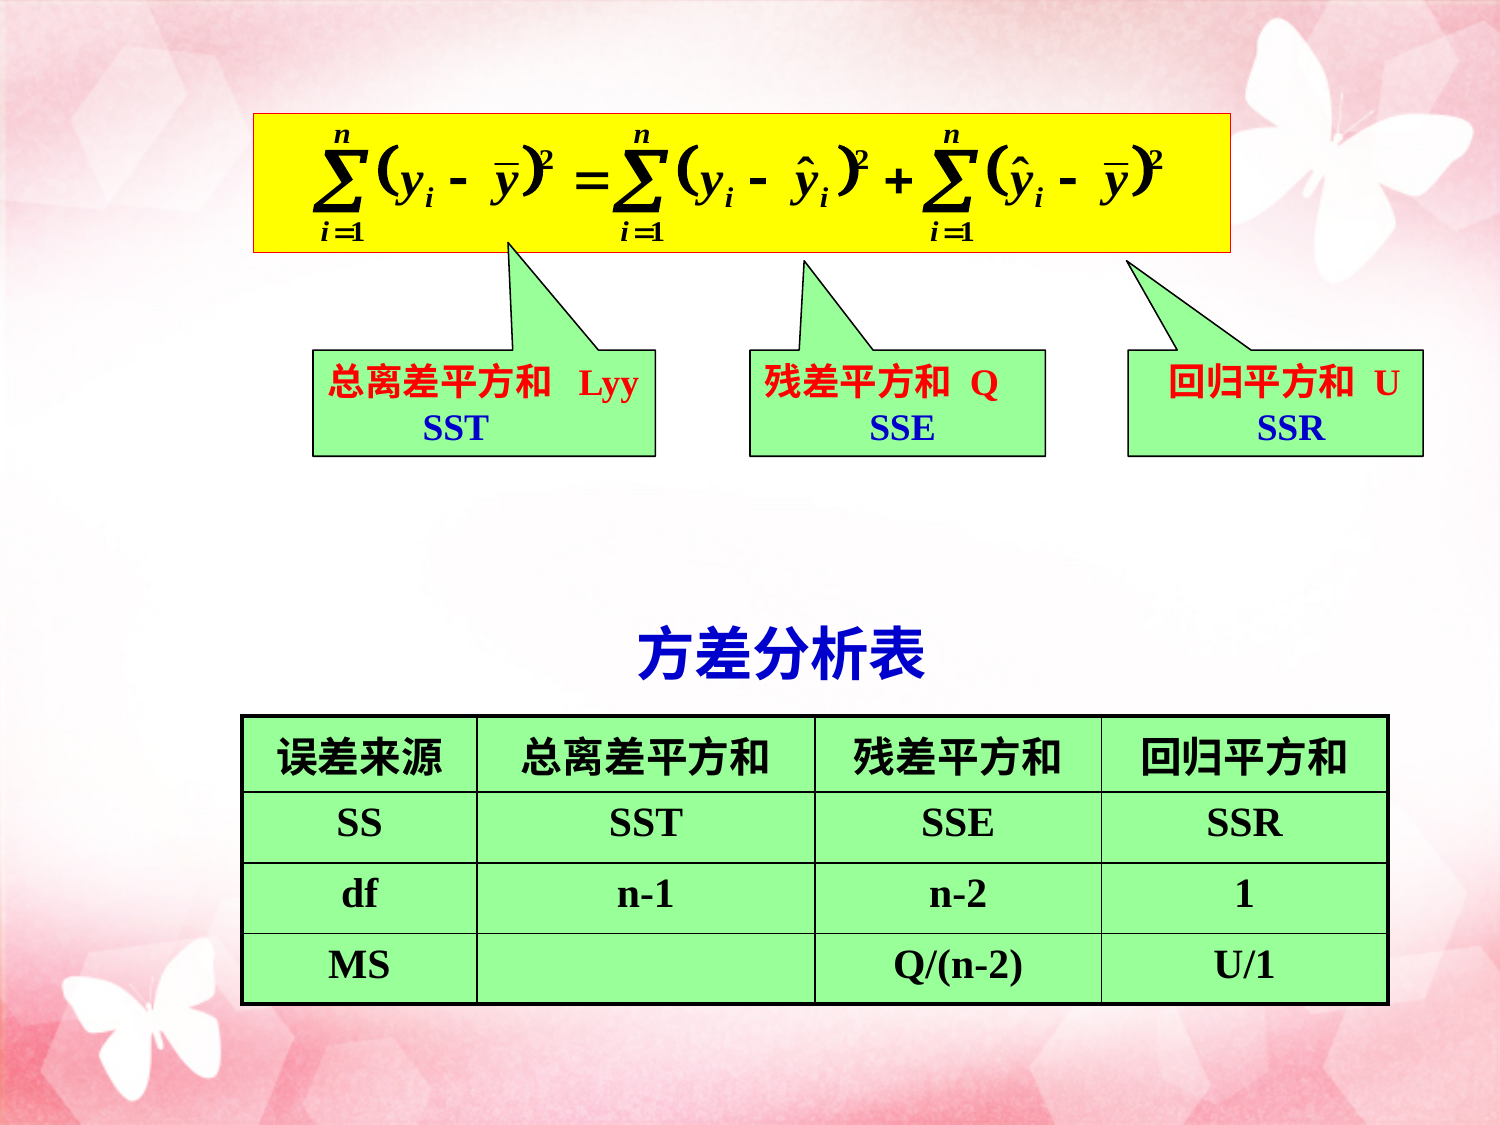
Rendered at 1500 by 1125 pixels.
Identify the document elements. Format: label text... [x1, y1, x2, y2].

table_header 回归平方和 [1102, 718, 1386, 791]
text_box 残差平方和 Q SSE [750, 260, 1046, 457]
picture [0, 0, 1500, 1125]
table_cell SS [244, 793, 476, 862]
table_cell U/1 [1102, 934, 1386, 1002]
table_cell n-1 [478, 864, 814, 933]
table_cell SSE [816, 793, 1101, 862]
table_header 总离差平方和 [478, 718, 814, 791]
table_cell SSR [1102, 793, 1386, 862]
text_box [253, 113, 1231, 253]
table_cell n-2 [816, 864, 1101, 933]
table_cell MS [244, 934, 476, 1002]
table_header 误差来源 [244, 718, 476, 791]
table_cell SST [478, 793, 814, 862]
table_cell df [244, 864, 476, 933]
text_box 总离差平方和 Lyy SST [312, 260, 656, 457]
table_cell 1 [1102, 864, 1386, 933]
table_header 残差平方和 [816, 718, 1101, 791]
text_box 回归平方和 U SSR [1126, 260, 1424, 457]
table_cell Q/(n-2) [816, 934, 1101, 1002]
text_box 方差分析表 [621, 609, 943, 695]
table_cell [478, 934, 814, 1002]
